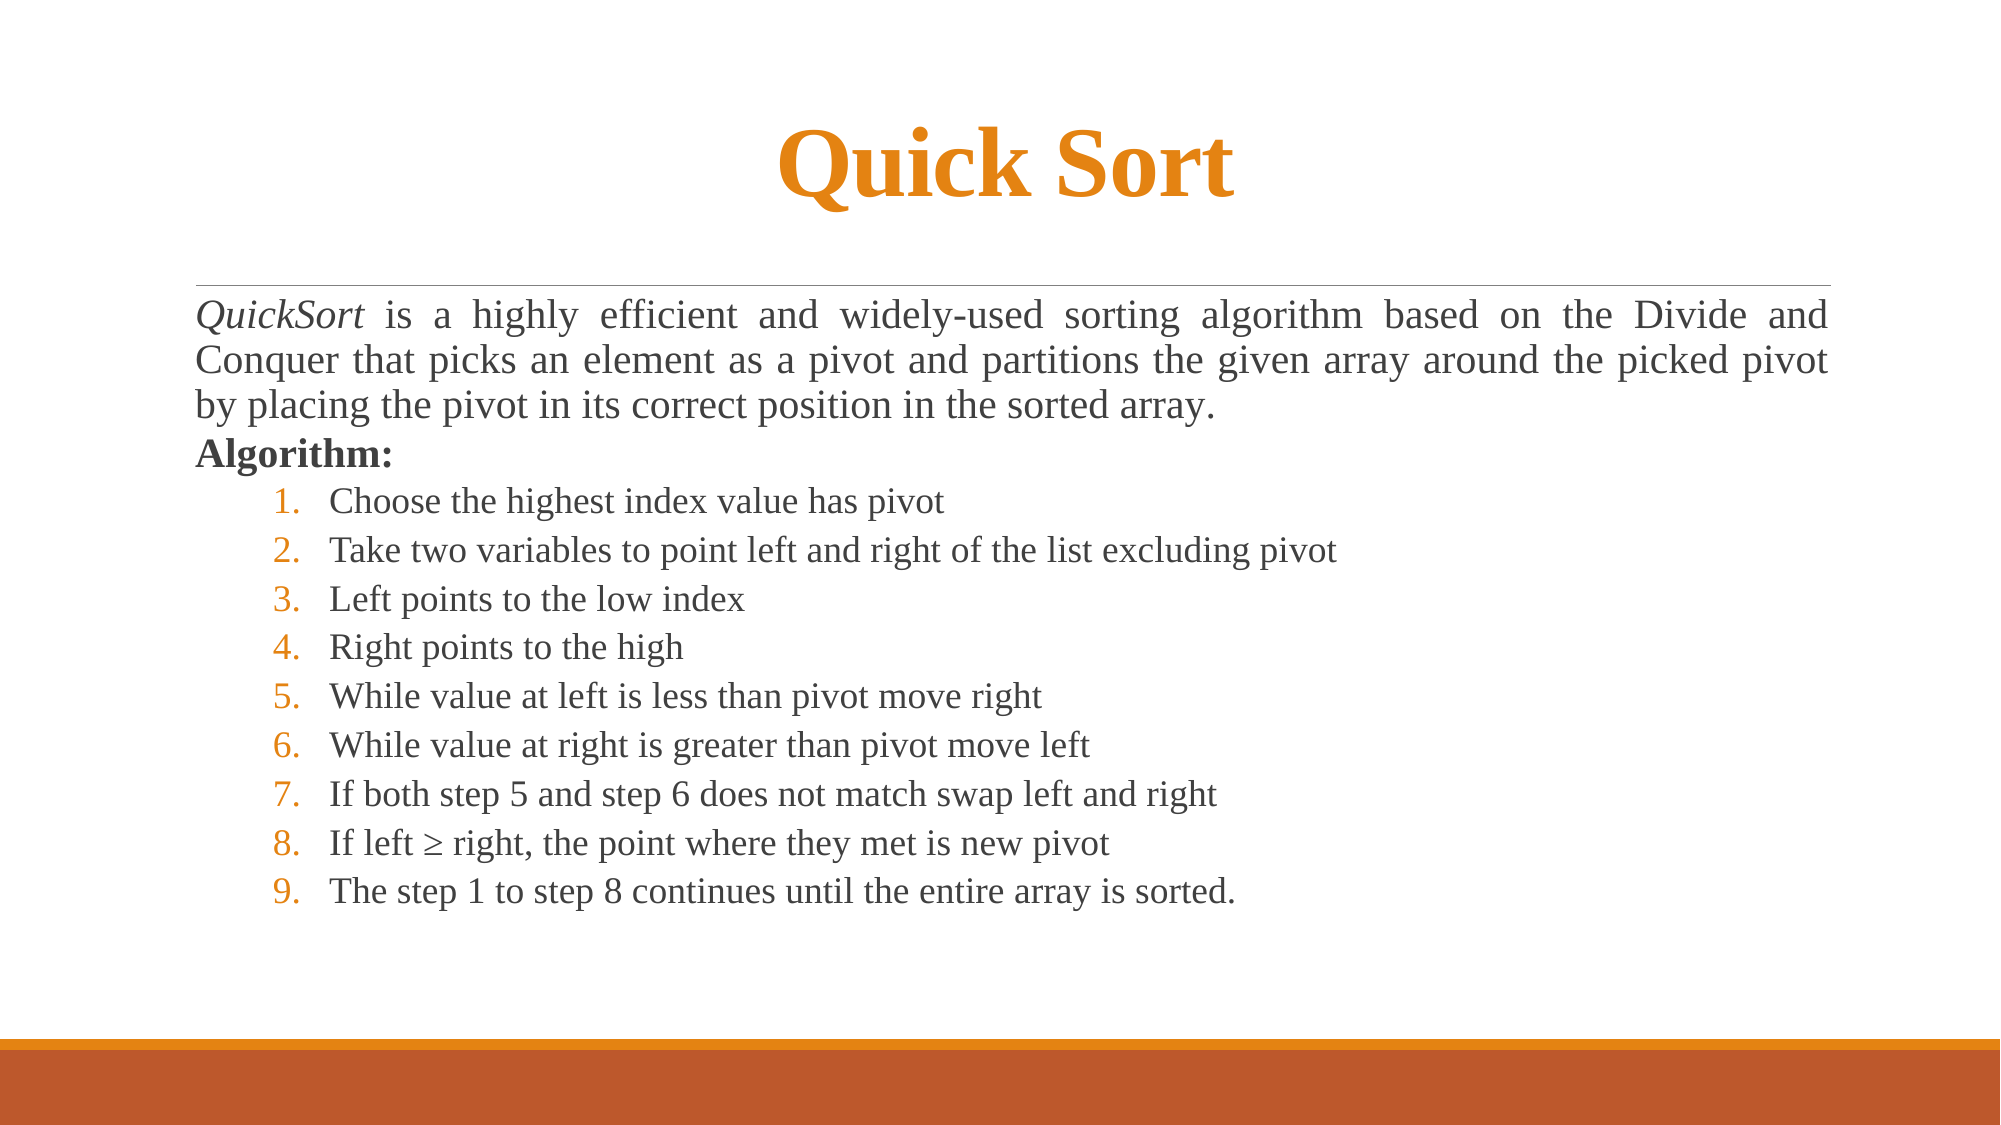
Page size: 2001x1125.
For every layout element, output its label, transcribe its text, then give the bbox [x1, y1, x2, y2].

title Quick Sort [180, 47, 1830, 285]
list QuickSort is a highly efficient and widely-used sorting algorithm based on the Divide and Conquer that picks an element as a pivot and partitions the given array around the picked pivot by placing the pivot in its correct position in the sorted array. Algorithm: Choose the highest index value has pivot Take two variables to point left and right of the list excluding pivot Left points to the low index Right points to the high While value at left is less than pivot move right While value at right is greater than pivot move left If both step 5 and step 6 does not match swap left and right If left ≥ right, the point where they met is new pivot The step 1 to step 8 continues until the entire array is sorted. [180, 285, 1830, 1020]
